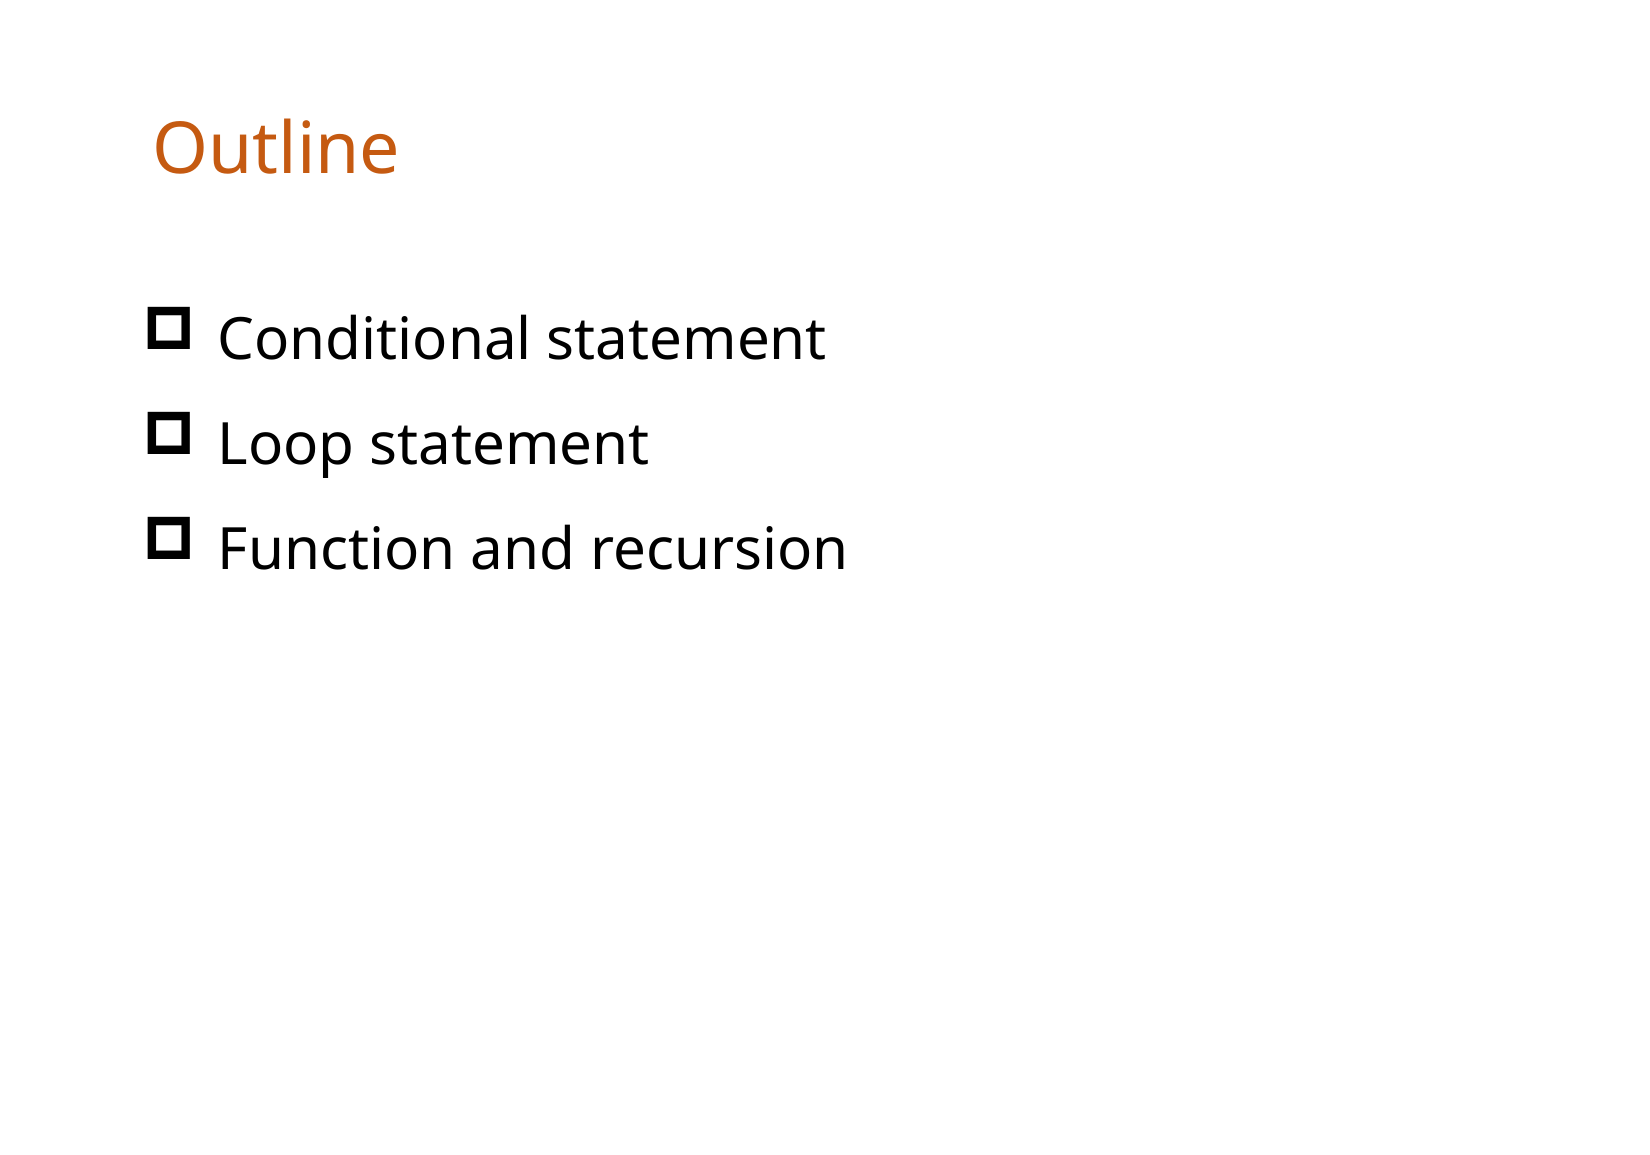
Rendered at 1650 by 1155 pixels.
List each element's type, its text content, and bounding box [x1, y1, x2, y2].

text_box Conditional statement Loop statement Function and recursion [128, 258, 1451, 589]
text_box Outline [137, 94, 416, 196]
